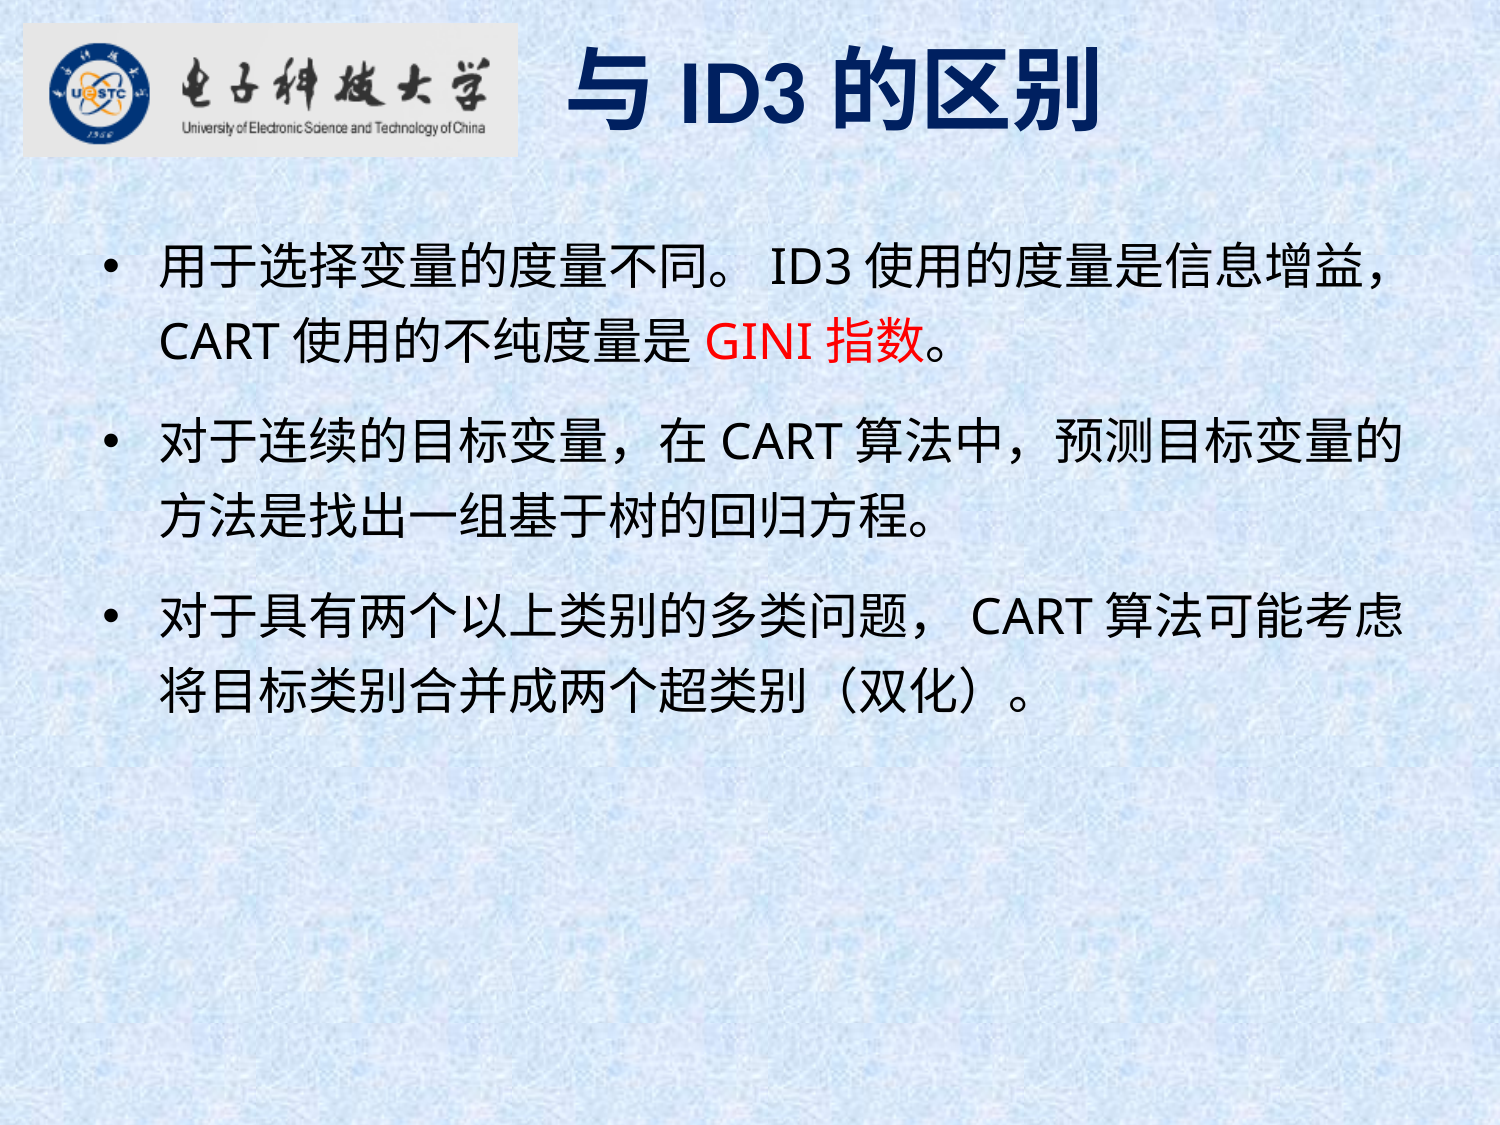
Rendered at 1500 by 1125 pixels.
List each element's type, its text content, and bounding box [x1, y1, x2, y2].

picture [0, 0, 1500, 1125]
list 用于选择变量的度量不同。ID3使用的度量是信息增益，CART使用的不纯度量是GINI指数。 对于连续的目标变量，在CART算法中，预测目标变量的方法是找出一组基于树的回归方程。 对于具有两个以上类别的多类问题，CART算法可能考虑将目标类别合并成两个超类别（双化）。 [87, 212, 1425, 1088]
title 与ID3的区别 [549, 24, 1400, 175]
